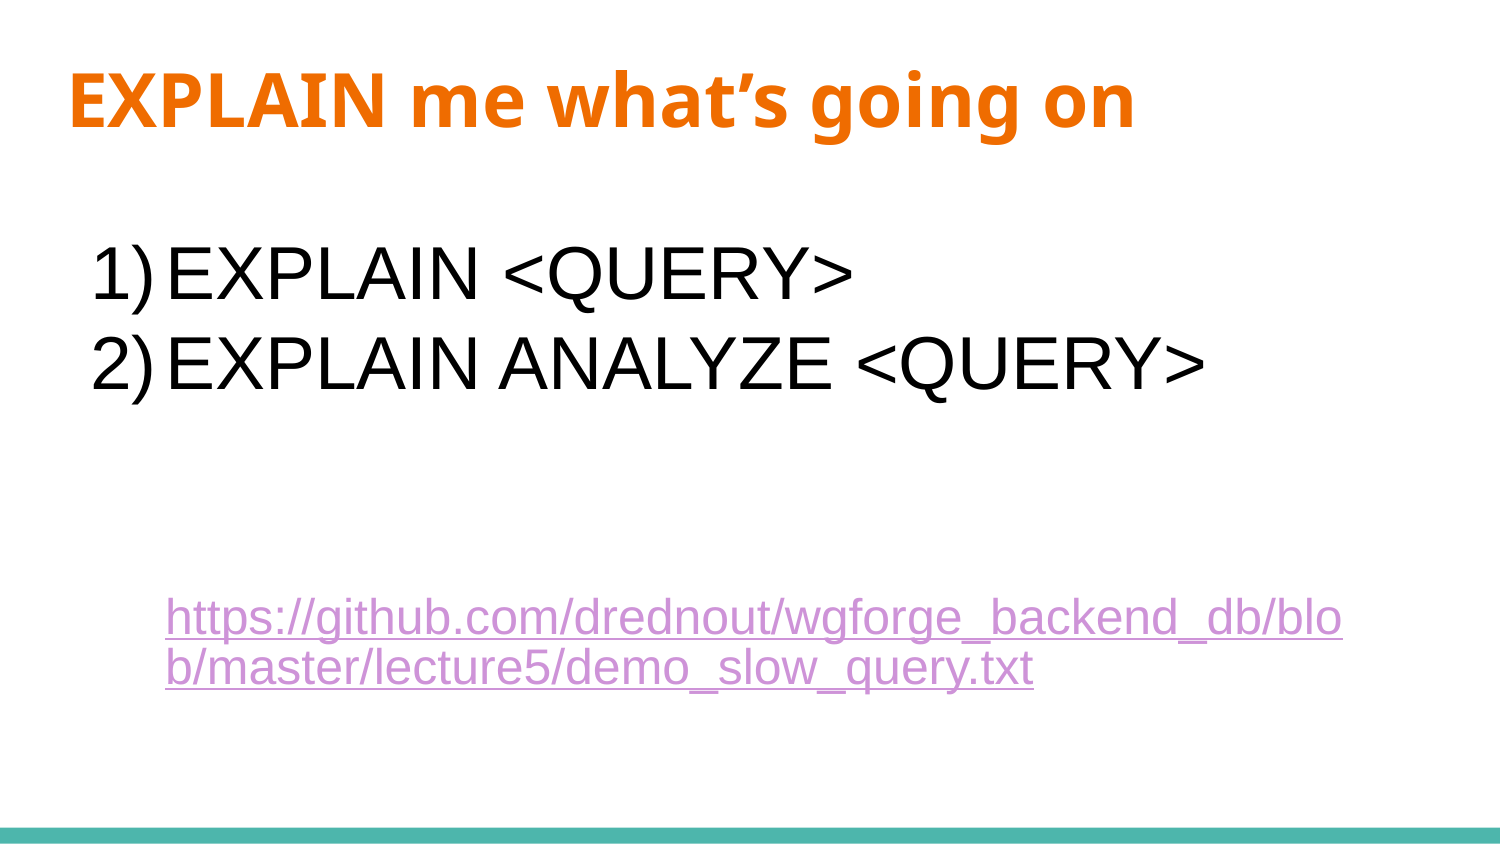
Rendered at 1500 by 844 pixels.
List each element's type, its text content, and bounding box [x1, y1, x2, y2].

text_box EXPLAIN <QUERY> EXPLAIN ANALYZE <QUERY> https://github.com/drednout/wgforge_backend_db/blob/master/lecture5/demo_slow_query.txt [75, 209, 1369, 577]
title EXPLAIN me what’s going on [51, 37, 1449, 154]
